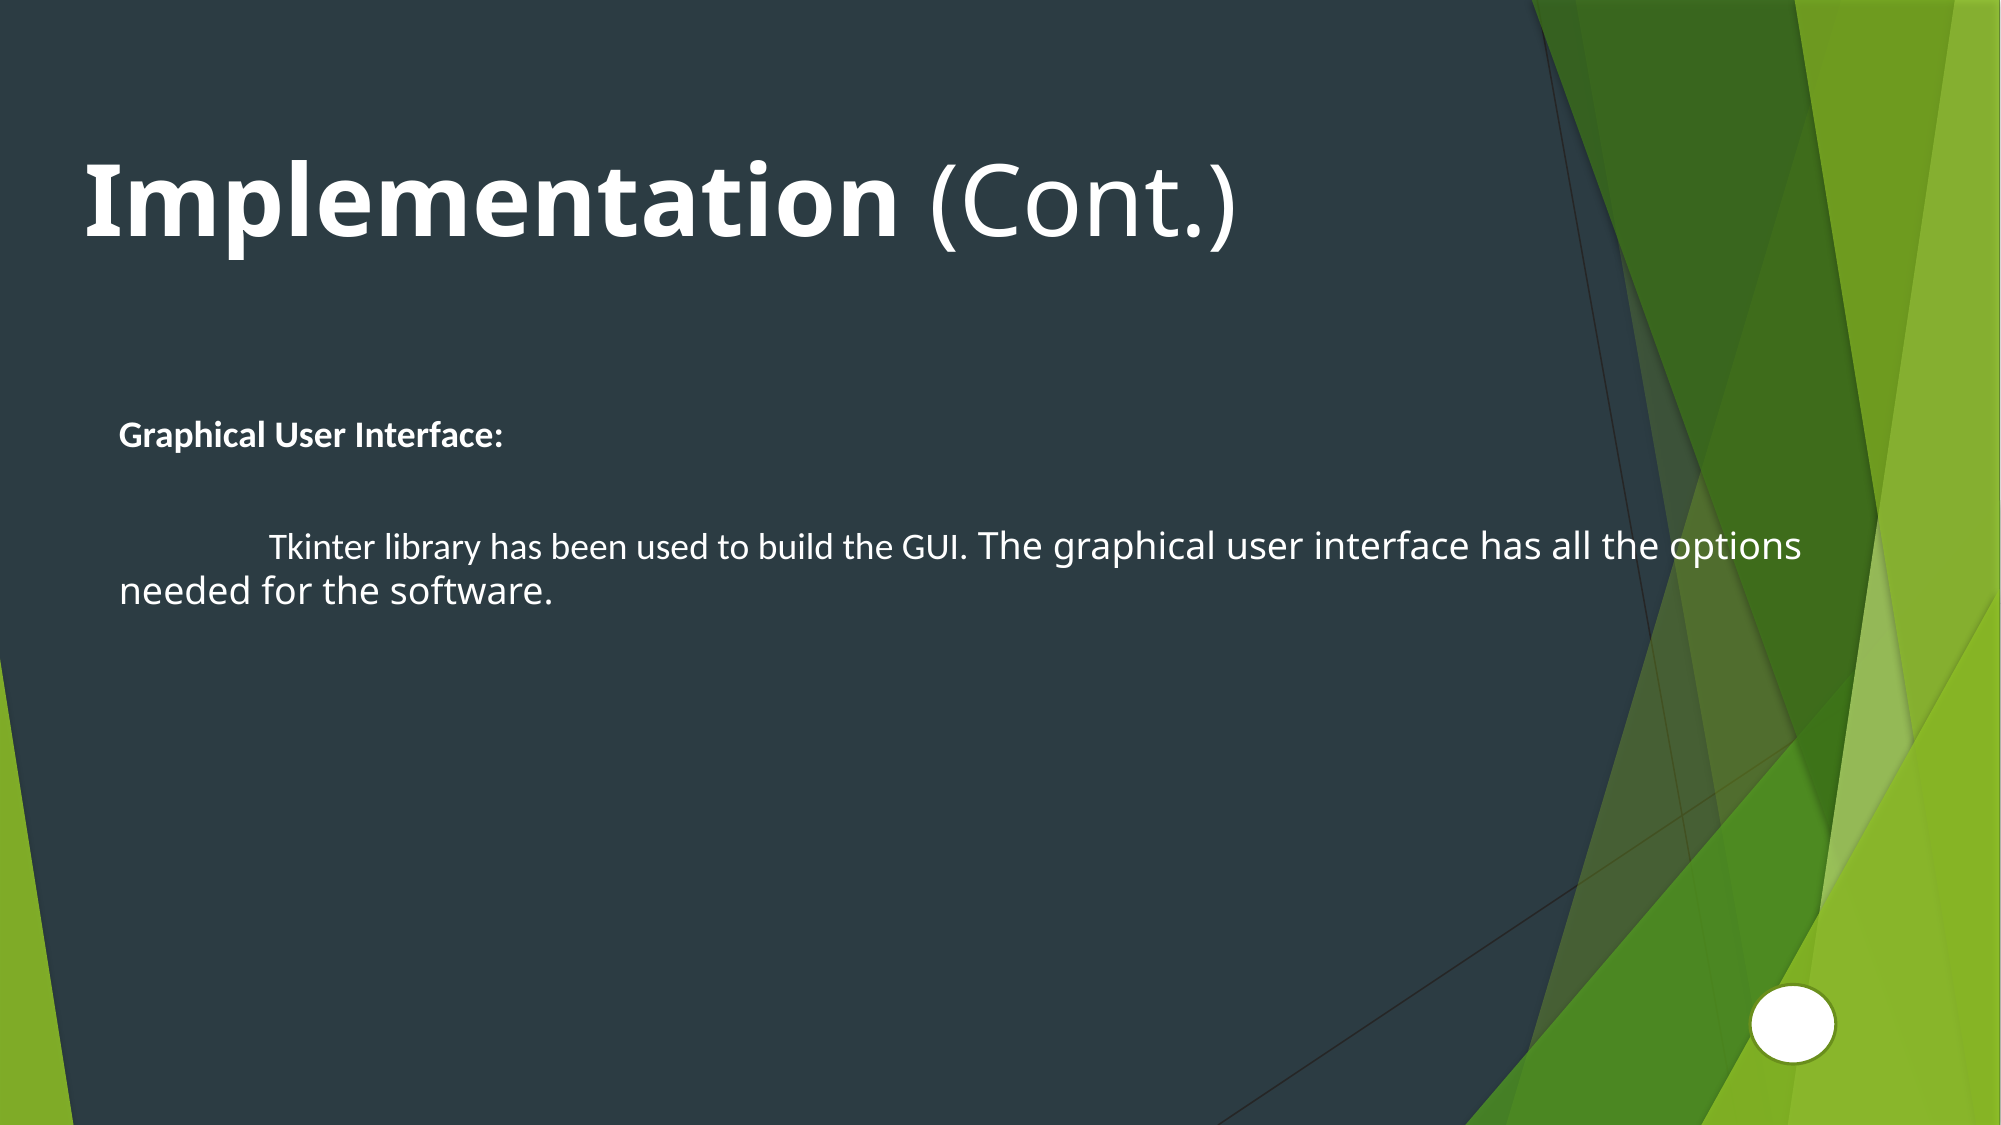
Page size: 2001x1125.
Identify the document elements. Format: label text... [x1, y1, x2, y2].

text_box 13 [1748, 982, 1838, 1066]
list Graphical User Interface: Tkinter library has been used to build the GUI. The graphical user interface has all the options needed for the software. [103, 402, 1927, 970]
text_box Implementation (Cont.) [69, 129, 1432, 264]
